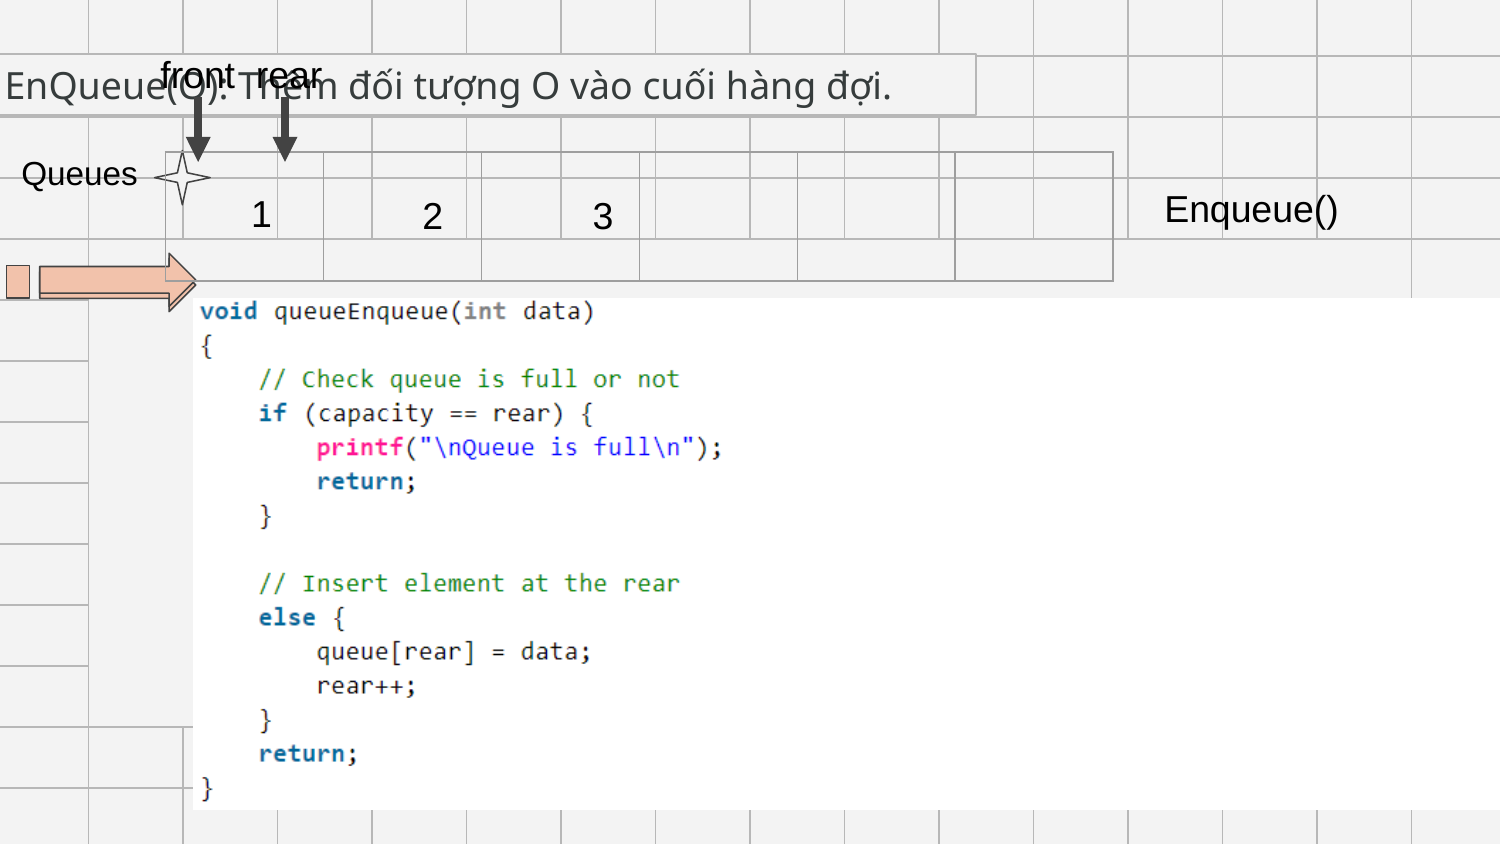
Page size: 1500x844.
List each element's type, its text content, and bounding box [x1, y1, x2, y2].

text_box rear [241, 44, 338, 104]
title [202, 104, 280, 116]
table_header [482, 153, 639, 280]
table_header [798, 153, 954, 280]
text_box Queues [6, 144, 166, 199]
text_box Enqueue() [1149, 177, 1354, 238]
table_header [956, 153, 1112, 280]
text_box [6, 252, 196, 312]
title EnQueue(O): Thêm đối tượng O vào cuối hàng đợi. [0, 53, 193, 116]
text_box 1 [236, 183, 294, 243]
text_box front [145, 44, 241, 104]
table_header [324, 153, 481, 280]
title EnQueue(O): Thêm đối tượng O vào cuối hàng đợi. [290, 53, 977, 116]
text_box 2 [407, 184, 465, 245]
text_box 3 [577, 184, 635, 245]
table_header [166, 153, 323, 280]
table_header [640, 153, 797, 280]
picture [192, 297, 1500, 810]
